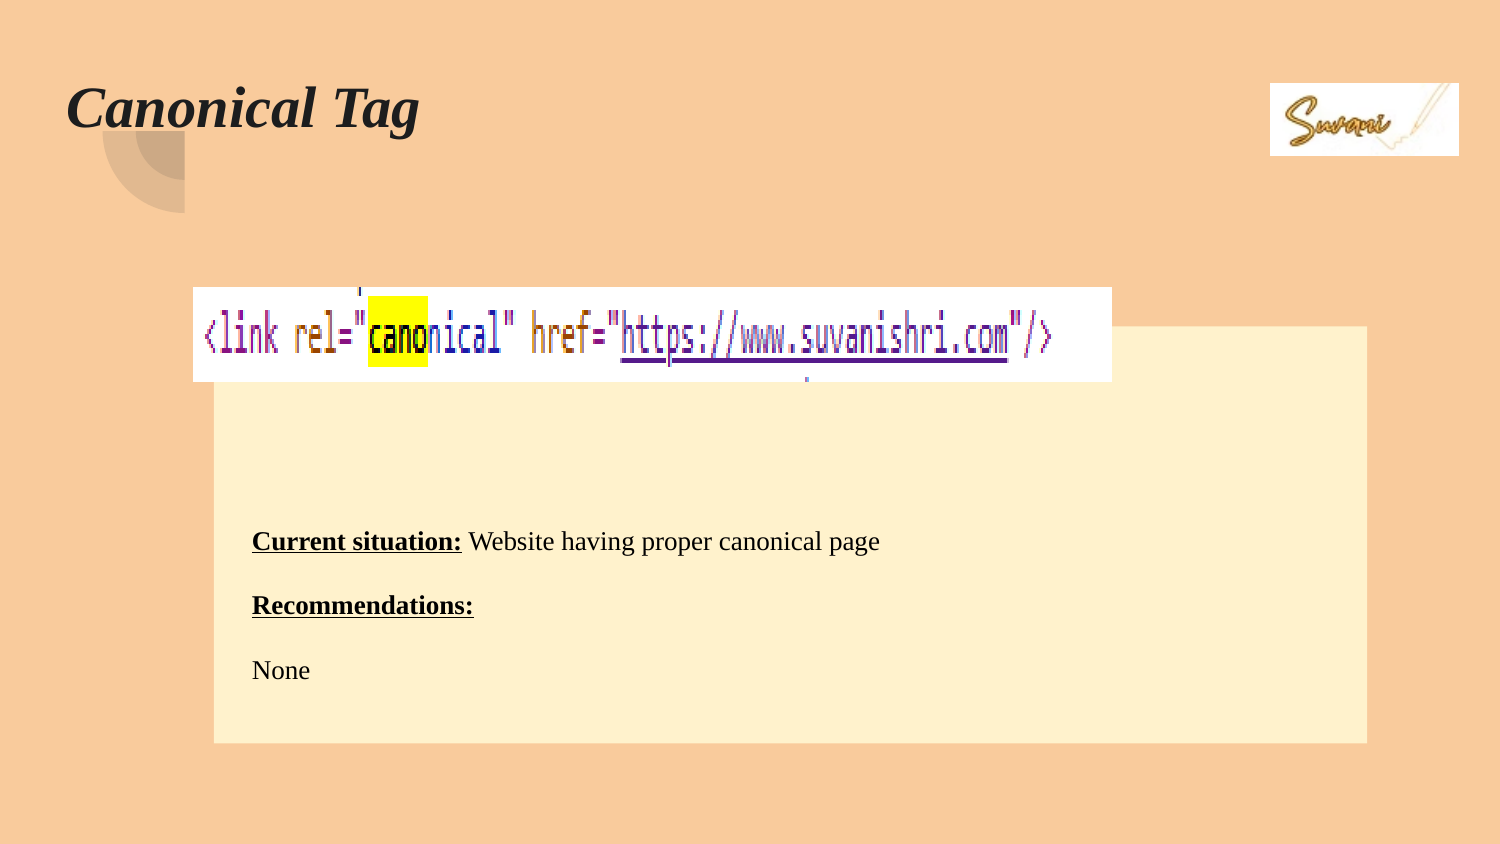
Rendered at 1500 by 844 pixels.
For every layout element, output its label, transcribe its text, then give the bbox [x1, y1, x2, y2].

list Current situation: Website having proper canonical page Recommendations: None [213, 326, 1368, 744]
title Canonical Tag [51, 61, 1449, 156]
picture [193, 287, 1113, 382]
picture [1270, 83, 1459, 157]
